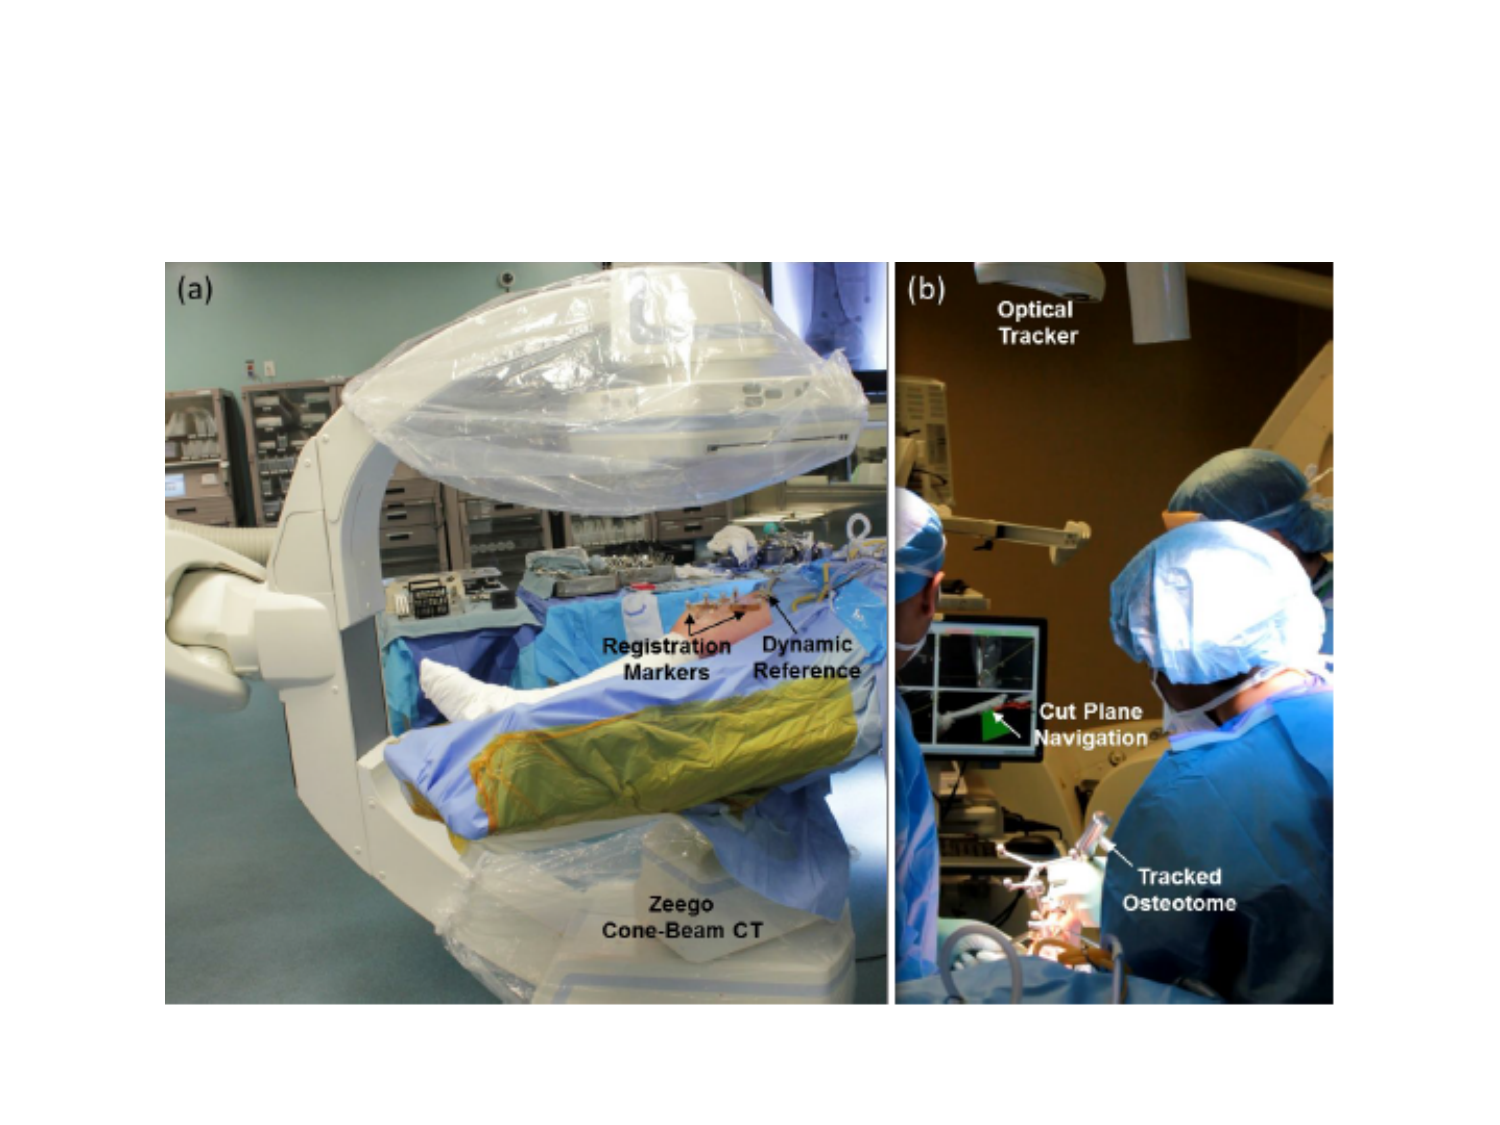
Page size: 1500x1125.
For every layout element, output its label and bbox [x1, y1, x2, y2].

list [164, 262, 1336, 1006]
